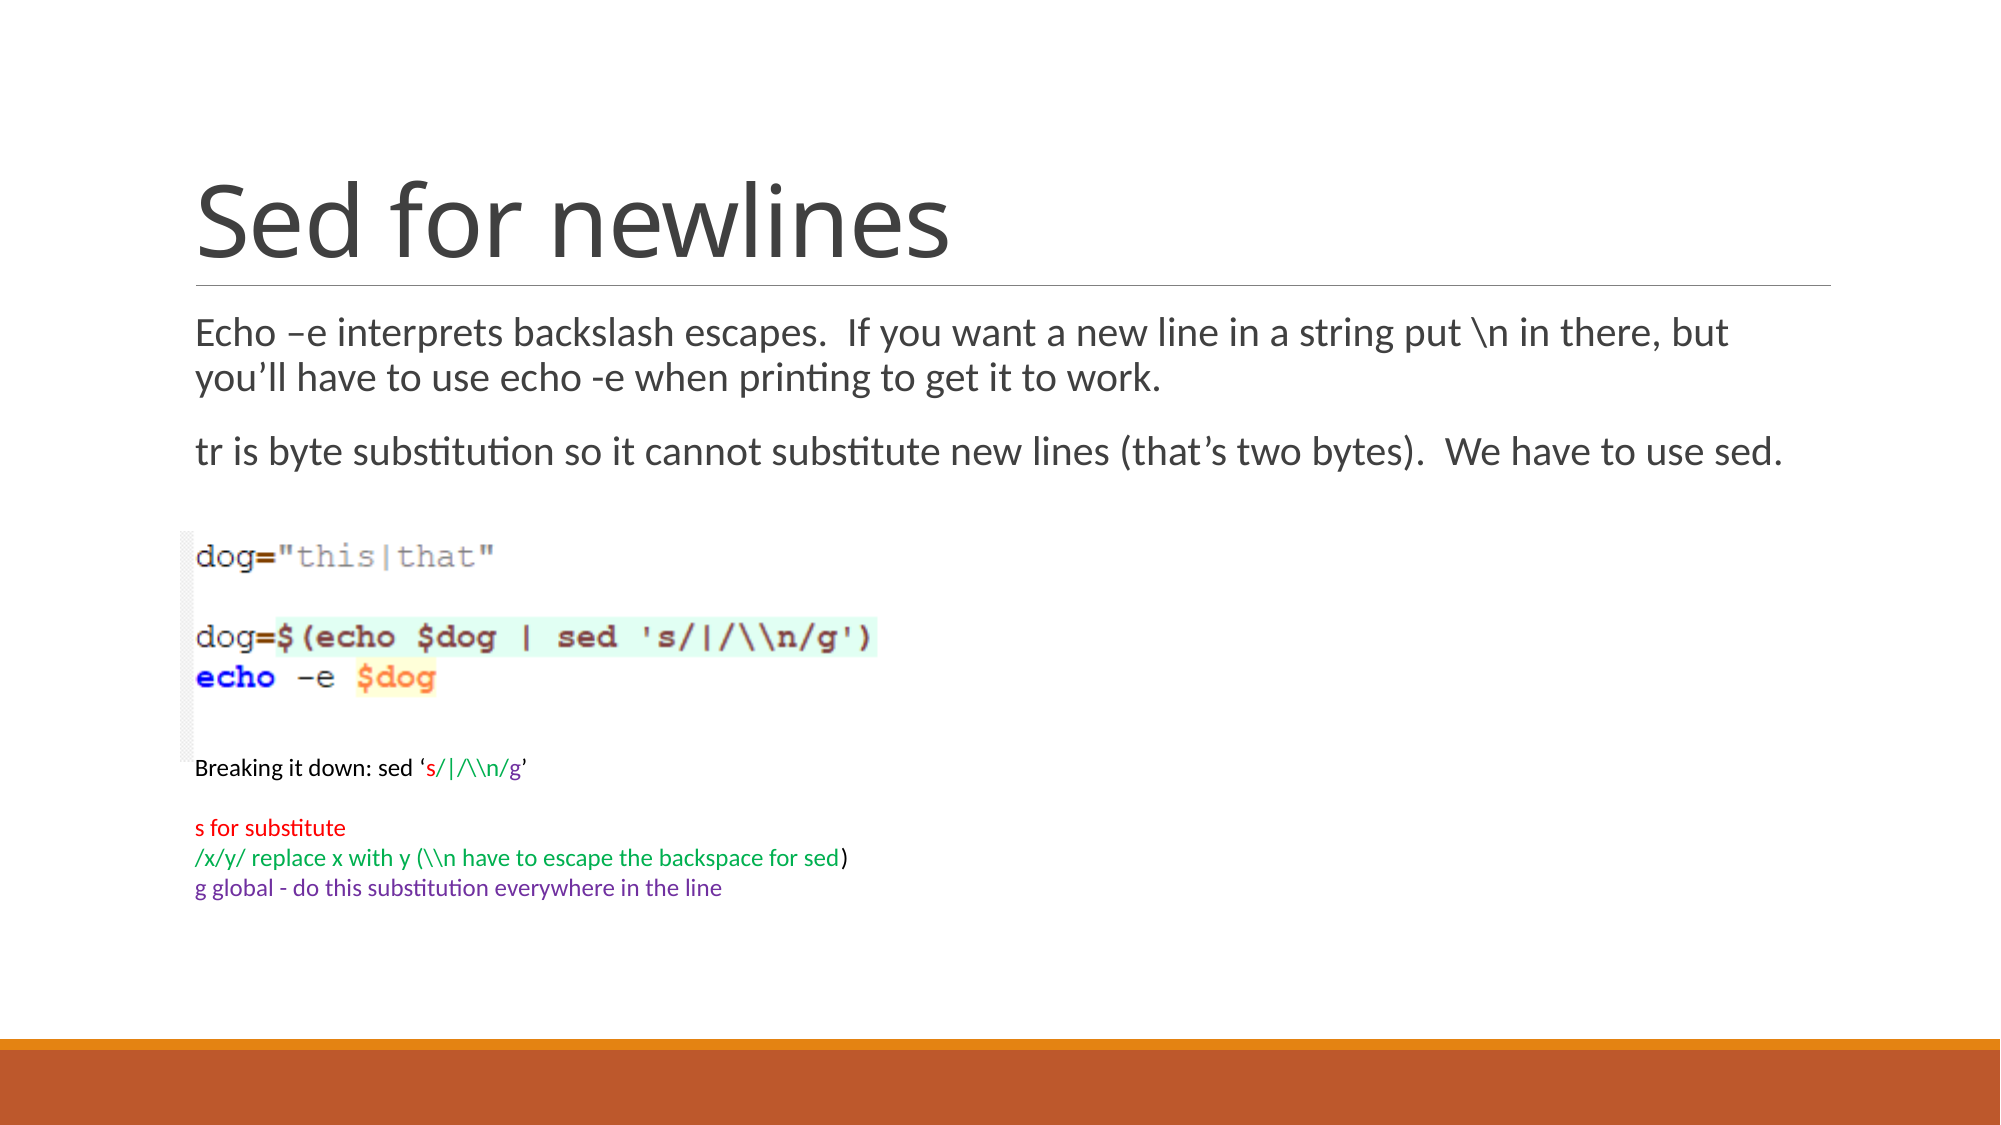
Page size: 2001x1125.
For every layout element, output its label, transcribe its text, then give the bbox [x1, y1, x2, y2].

title Sed for newlines [180, 47, 1830, 285]
text_box Breaking it down: sed ‘s/|/\\n/g’ s for substitute /x/y/ replace x with y (\\n have to escape the backspace for sed) g global - do this substitution everywhere in the line [180, 744, 1397, 909]
list Echo –e interprets backslash escapes. If you want a new line in a string put \n in there, but you’ll have to use echo -e when printing to get it to work. tr is byte substitution so it cannot substitute new lines (that’s two bytes). We have to use sed. [180, 302, 1830, 963]
picture [179, 530, 920, 763]
